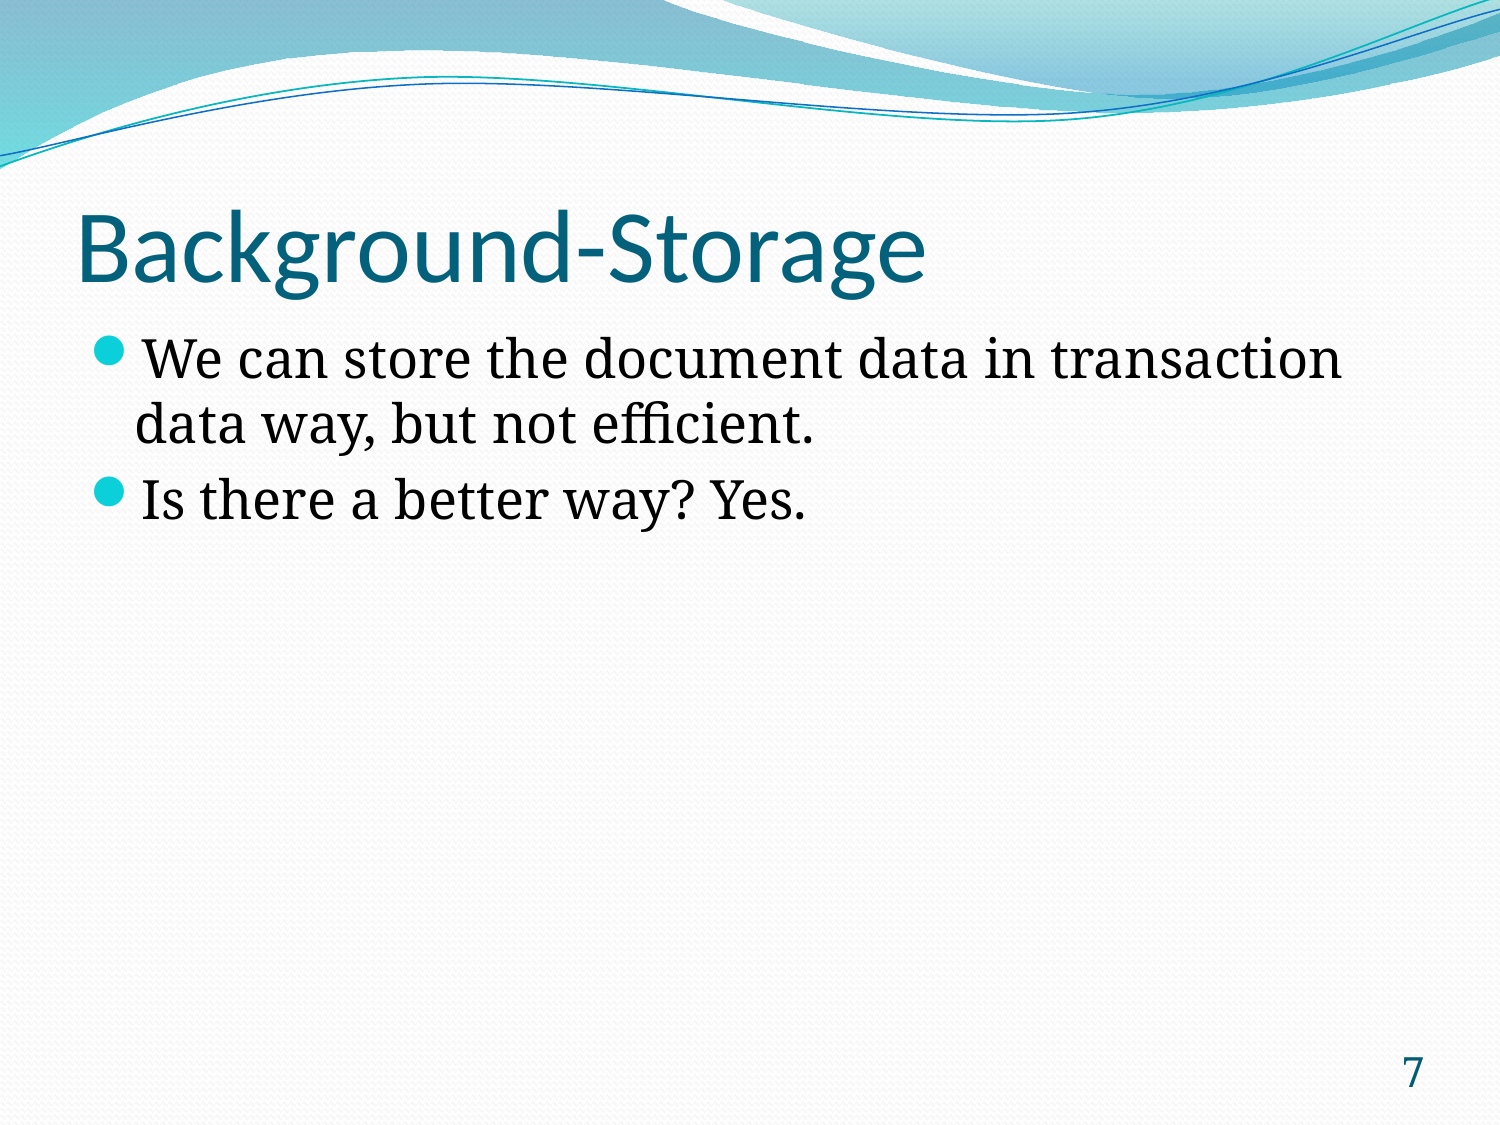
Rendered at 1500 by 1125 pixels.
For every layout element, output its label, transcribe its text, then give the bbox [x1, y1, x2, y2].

list We can store the document data in transaction data way, but not efficient. Is there a better way? Yes. [75, 317, 1425, 1038]
title Background-Storage [75, 115, 1425, 303]
slide_number 7 [1299, 1042, 1425, 1103]
